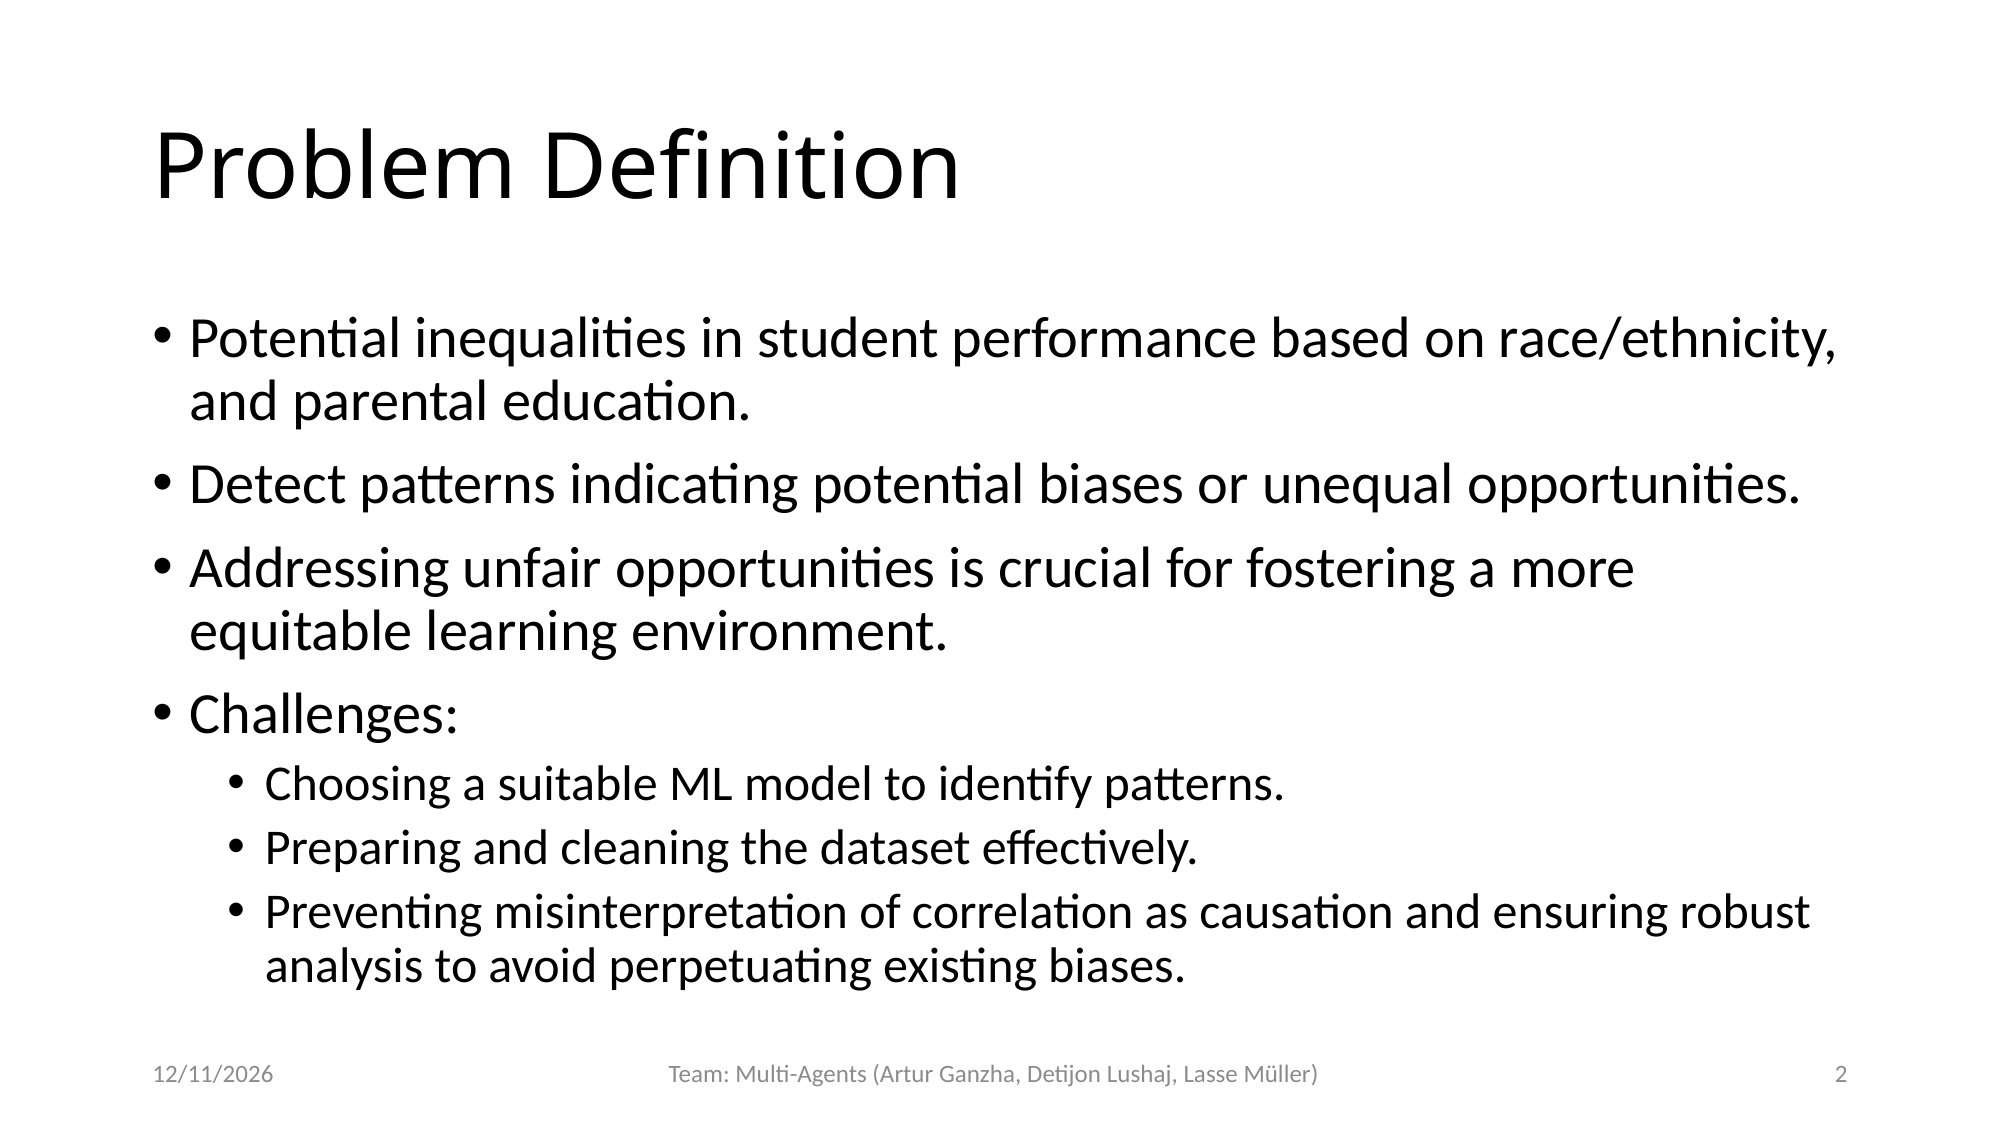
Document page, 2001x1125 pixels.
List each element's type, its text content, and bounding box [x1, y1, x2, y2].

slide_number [137, 1042, 588, 1103]
slide_number 2 [1412, 1042, 1863, 1103]
title Problem Definition [137, 59, 1863, 278]
list Potential inequalities in student performance based on race/ethnicity, and parental education. Detect patterns indicating potential biases or unequal opportunities. Addressing unfair opportunities is crucial for fostering a more equitable learning environment. Challenges: Choosing a suitable ML model to identify patterns. Preparing and cleaning the dataset effectively. Preventing misinterpretation of correlation as causation and ensuring robust analysis to avoid perpetuating existing biases. [137, 299, 1863, 1014]
footer Team: Multi-Agents (Artur Ganzha, Detijon Lushaj, Lasse Müller) [642, 1042, 1358, 1103]
